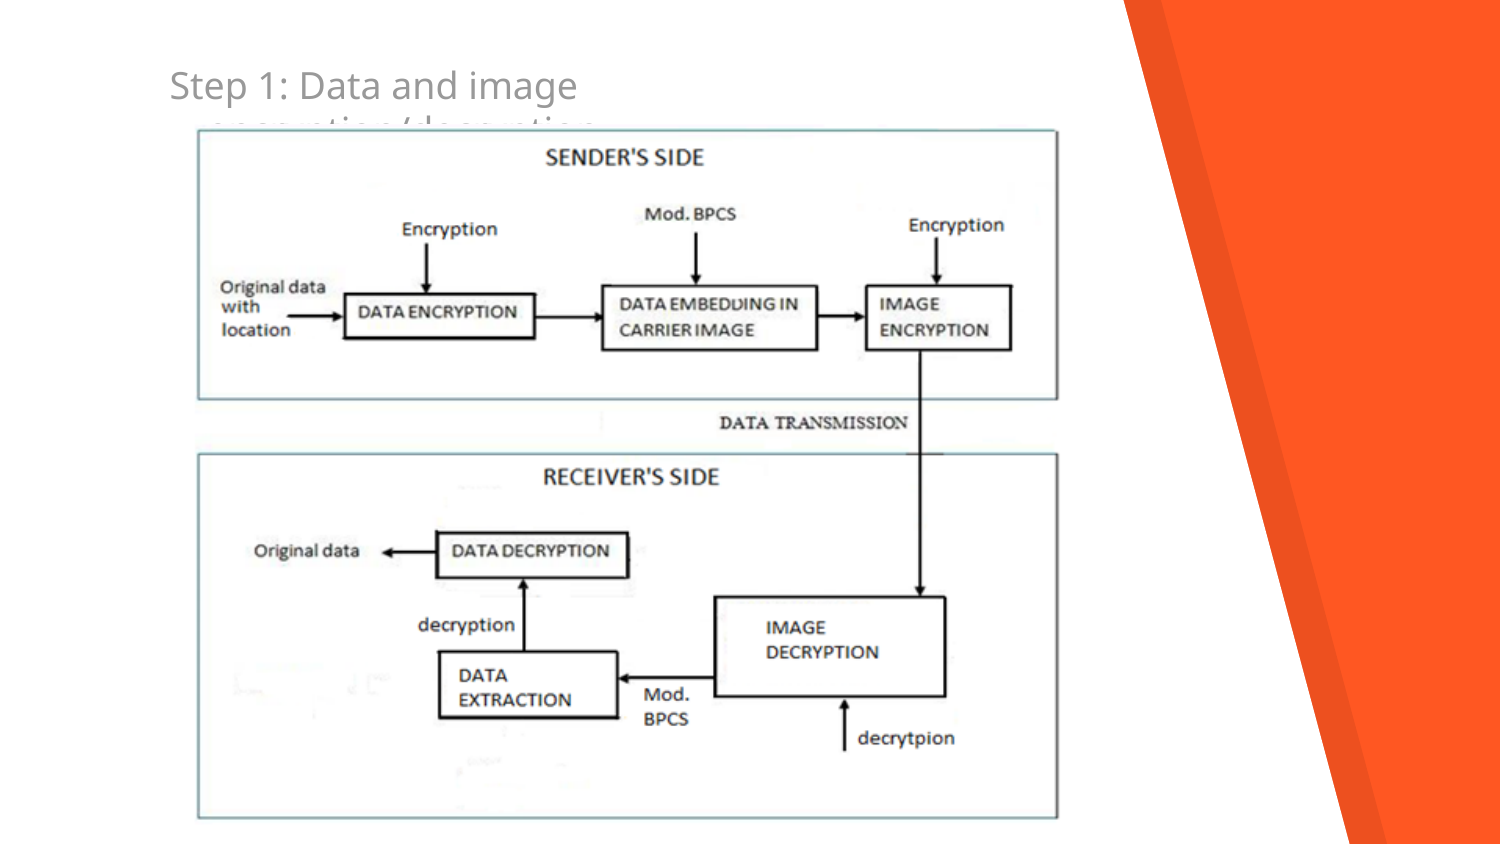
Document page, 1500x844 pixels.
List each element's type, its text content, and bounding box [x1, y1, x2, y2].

picture [194, 123, 1061, 844]
list Step 1: Data and image encryption/decryption [117, 46, 991, 129]
